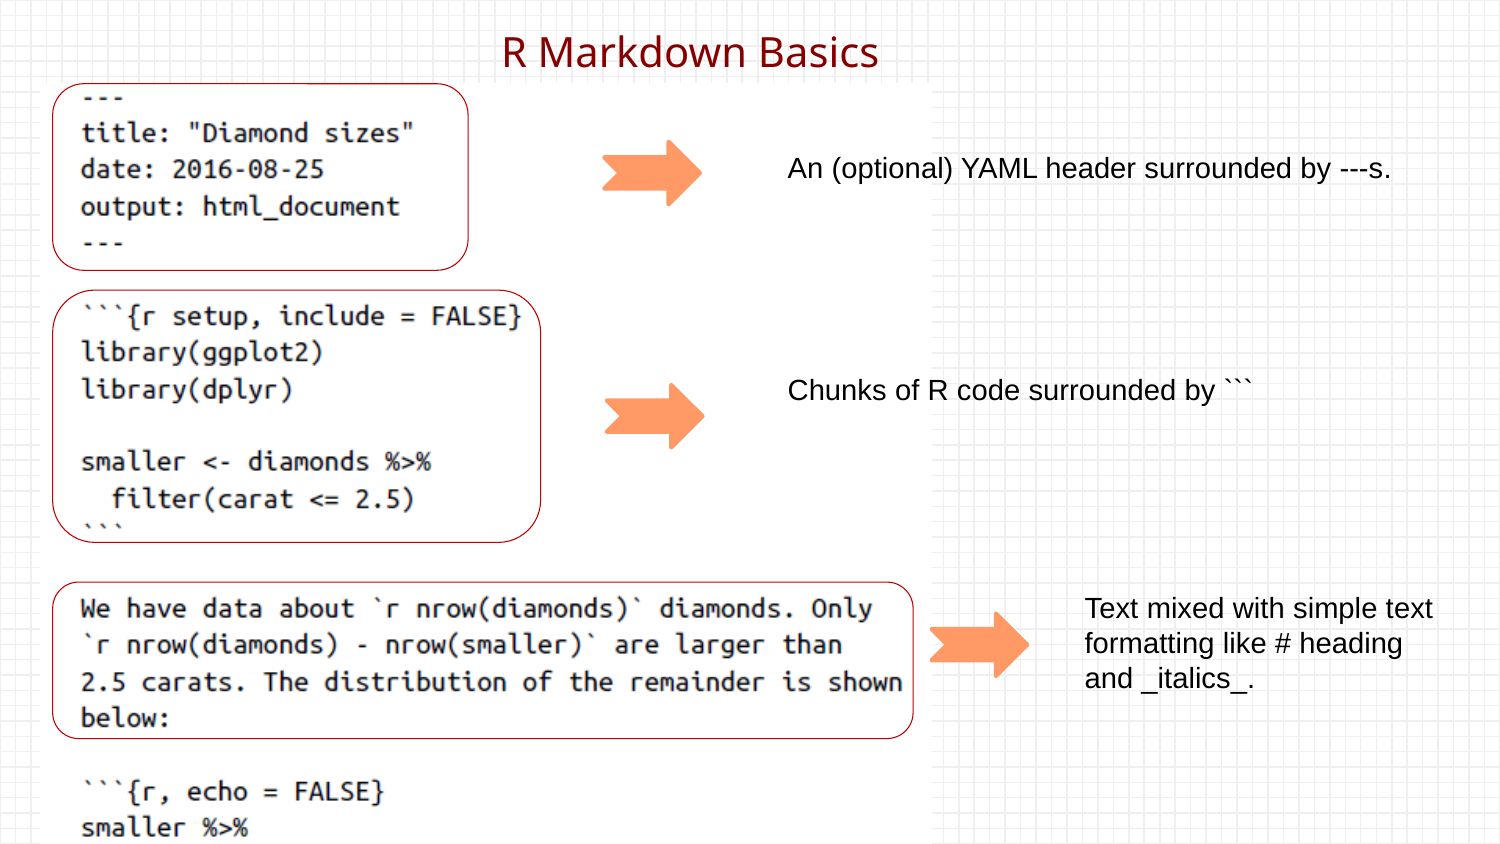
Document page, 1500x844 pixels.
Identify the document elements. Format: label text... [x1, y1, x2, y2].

text_box [937, 611, 1030, 678]
text_box Chunks of R code surrounded by ``` [937, 364, 1415, 449]
text_box Text mixed with simple text formatting like # heading and _italics_. [1069, 582, 1451, 737]
picture [40, 83, 932, 844]
text_box An (optional) YAML header surrounded by ---s. [937, 141, 1415, 262]
text_box R Markdown Basics [486, 18, 1500, 83]
